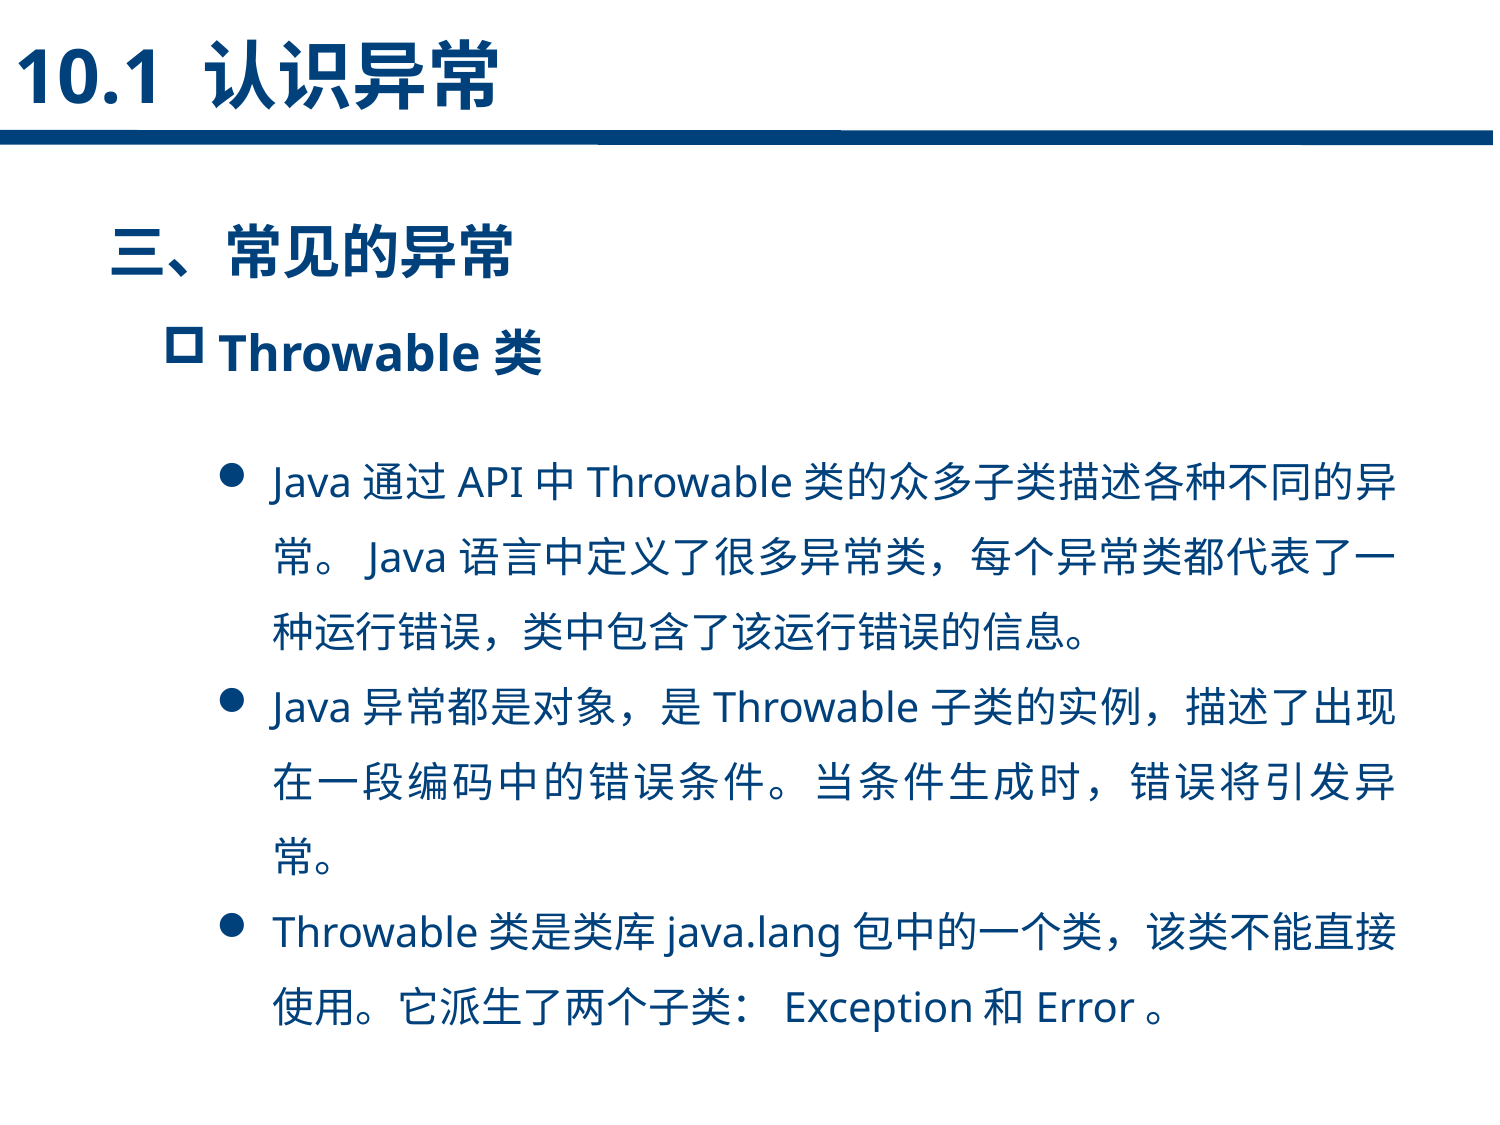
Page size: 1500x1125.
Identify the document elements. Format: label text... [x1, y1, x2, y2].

text_box 三、常见的异常 [5, 172, 1317, 293]
text_box 10.1 认识异常 [0, 21, 518, 127]
text_box Java通过API中Throwable类的众多子类描述各种不同的异常。Java语言中定义了很多异常类，每个异常类都代表了一种运行错误，类中包含了该运行错误的信息。 Java异常都是对象，是Throwable子类的实例，描述了出现在一段编码中的错误条件。当条件生成时，错误将引发异常。 Throwable类是类库java.lang包中的一个类，该类不能直接使用。它派生了两个子类：Exception和Error。 [201, 423, 1412, 1097]
text_box Throwable类 [147, 314, 585, 390]
